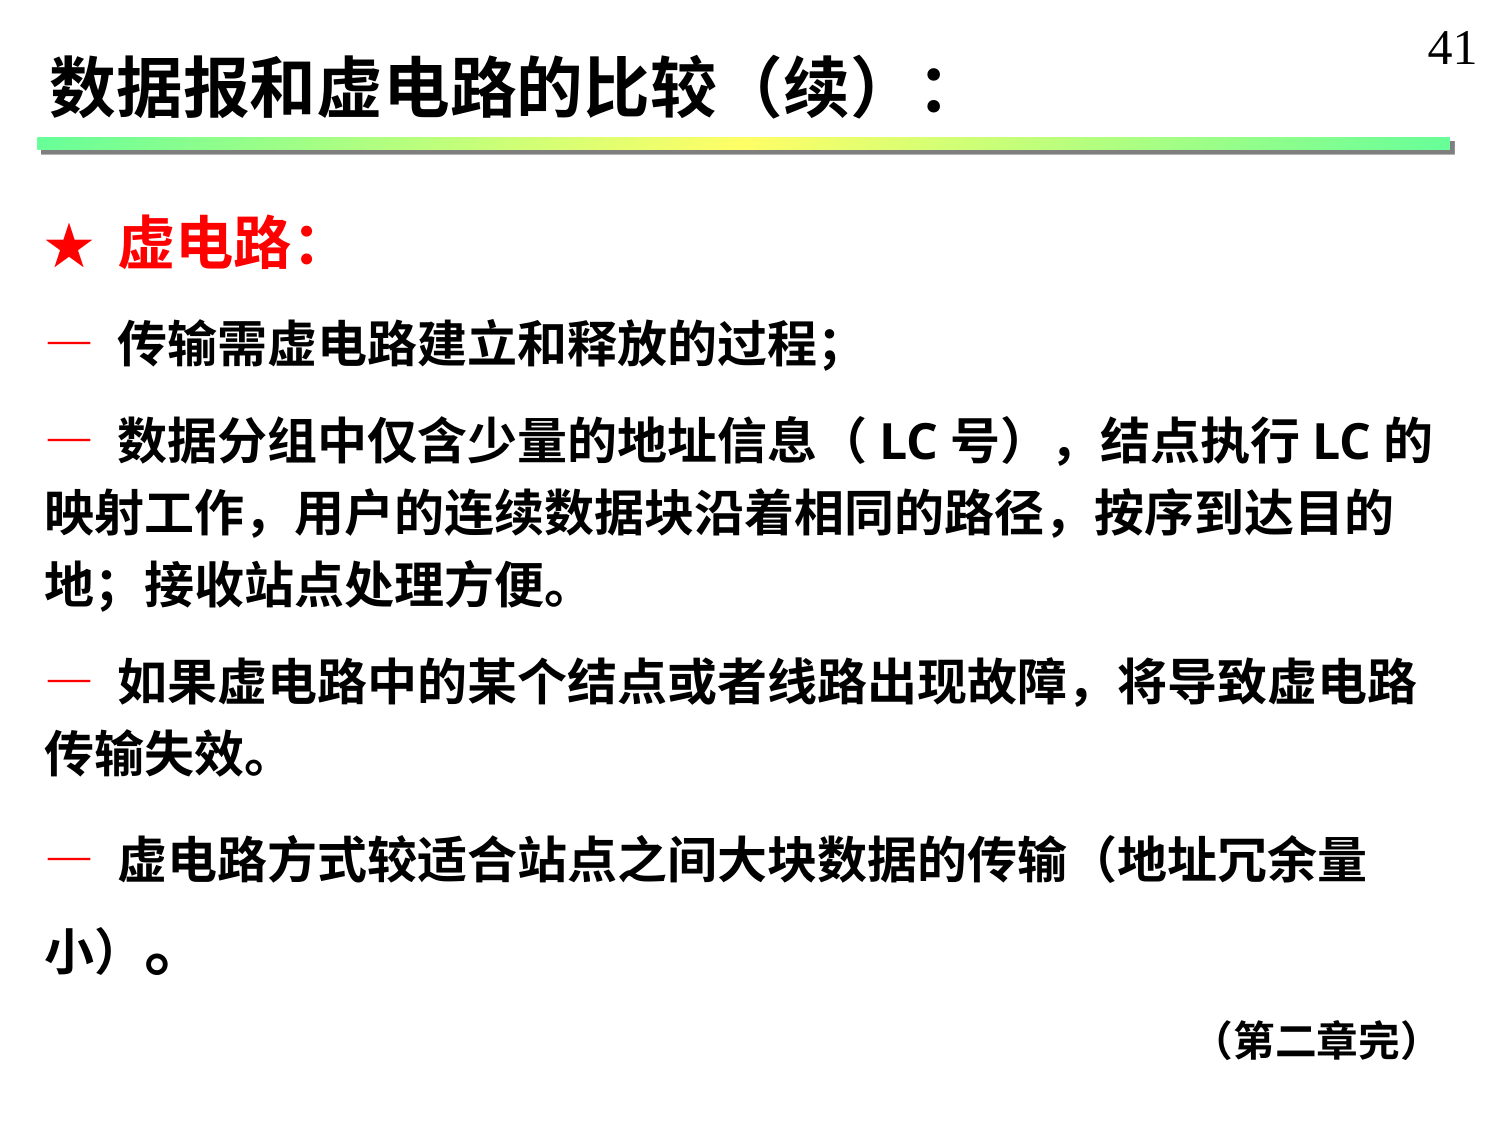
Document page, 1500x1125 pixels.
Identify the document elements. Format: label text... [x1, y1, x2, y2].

text_box 数据报和虚电路的比较（续）： [34, 22, 1164, 133]
text_box 41 [1412, 7, 1493, 82]
text_box [37, 137, 1450, 150]
text_box ★ 虚电路： — 传输需虚电路建立和释放的过程； — 数据分组中仅含少量的地址信息（LC号），结点执行LC的映射工作，用户的连续数据块沿着相同的路径，按序到达目的地；接收站点处理方便。 — 如果虚电路中的某个结点或者线路出现故障，将导致虚电路传输失效。 — 虚电路方式较适合站点之间大块数据的传输（地址冗余量小）。 （第二章完） [29, 184, 1457, 1073]
